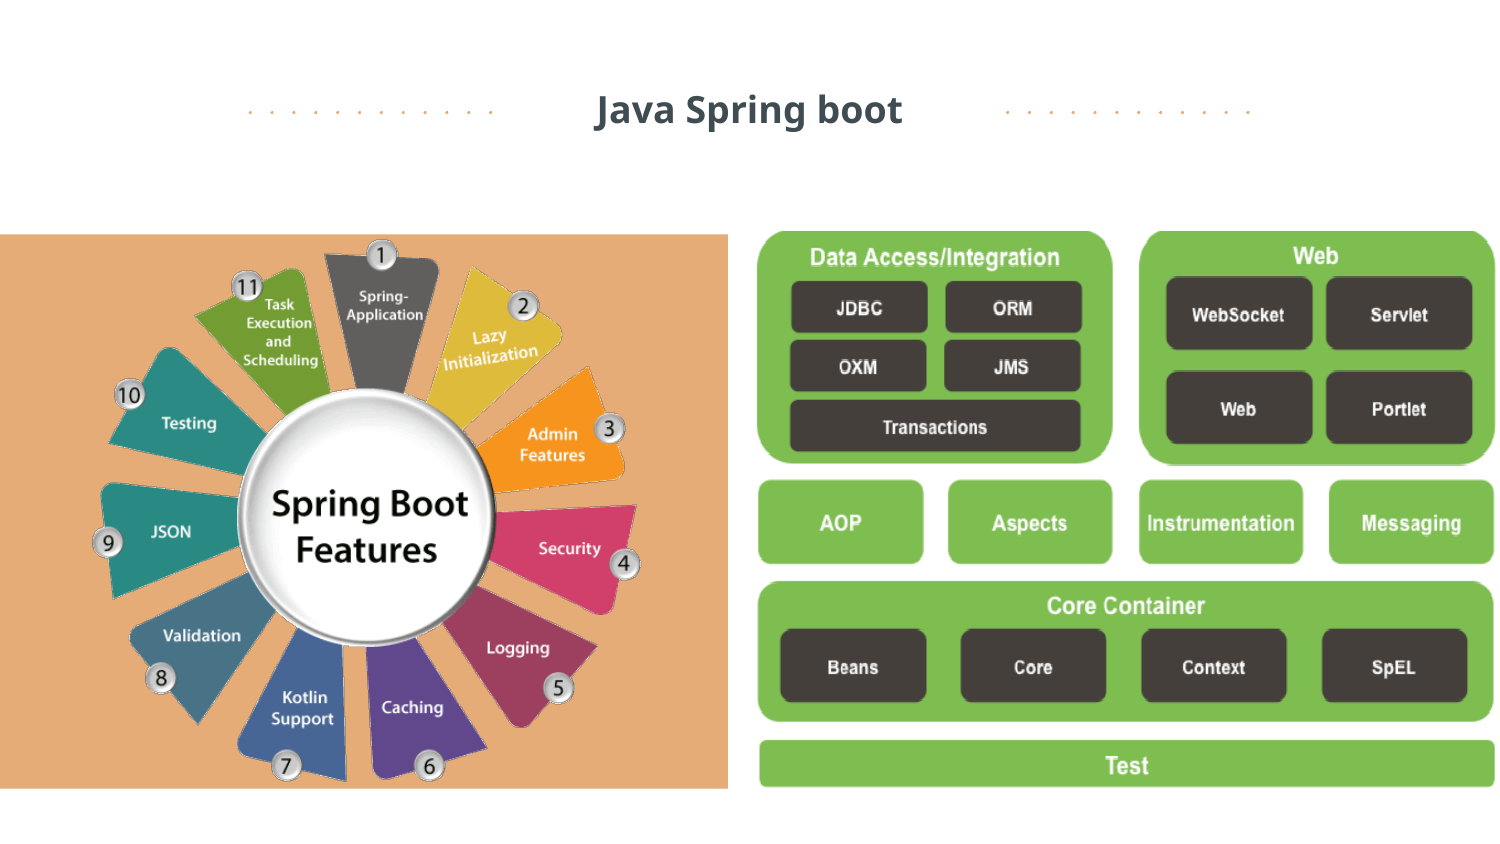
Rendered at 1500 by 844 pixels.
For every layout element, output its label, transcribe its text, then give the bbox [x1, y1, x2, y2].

picture [64, 233, 672, 786]
picture [754, 231, 1500, 795]
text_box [1005, 110, 1251, 115]
title Java Spring boot [278, 70, 1221, 150]
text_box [248, 110, 494, 115]
